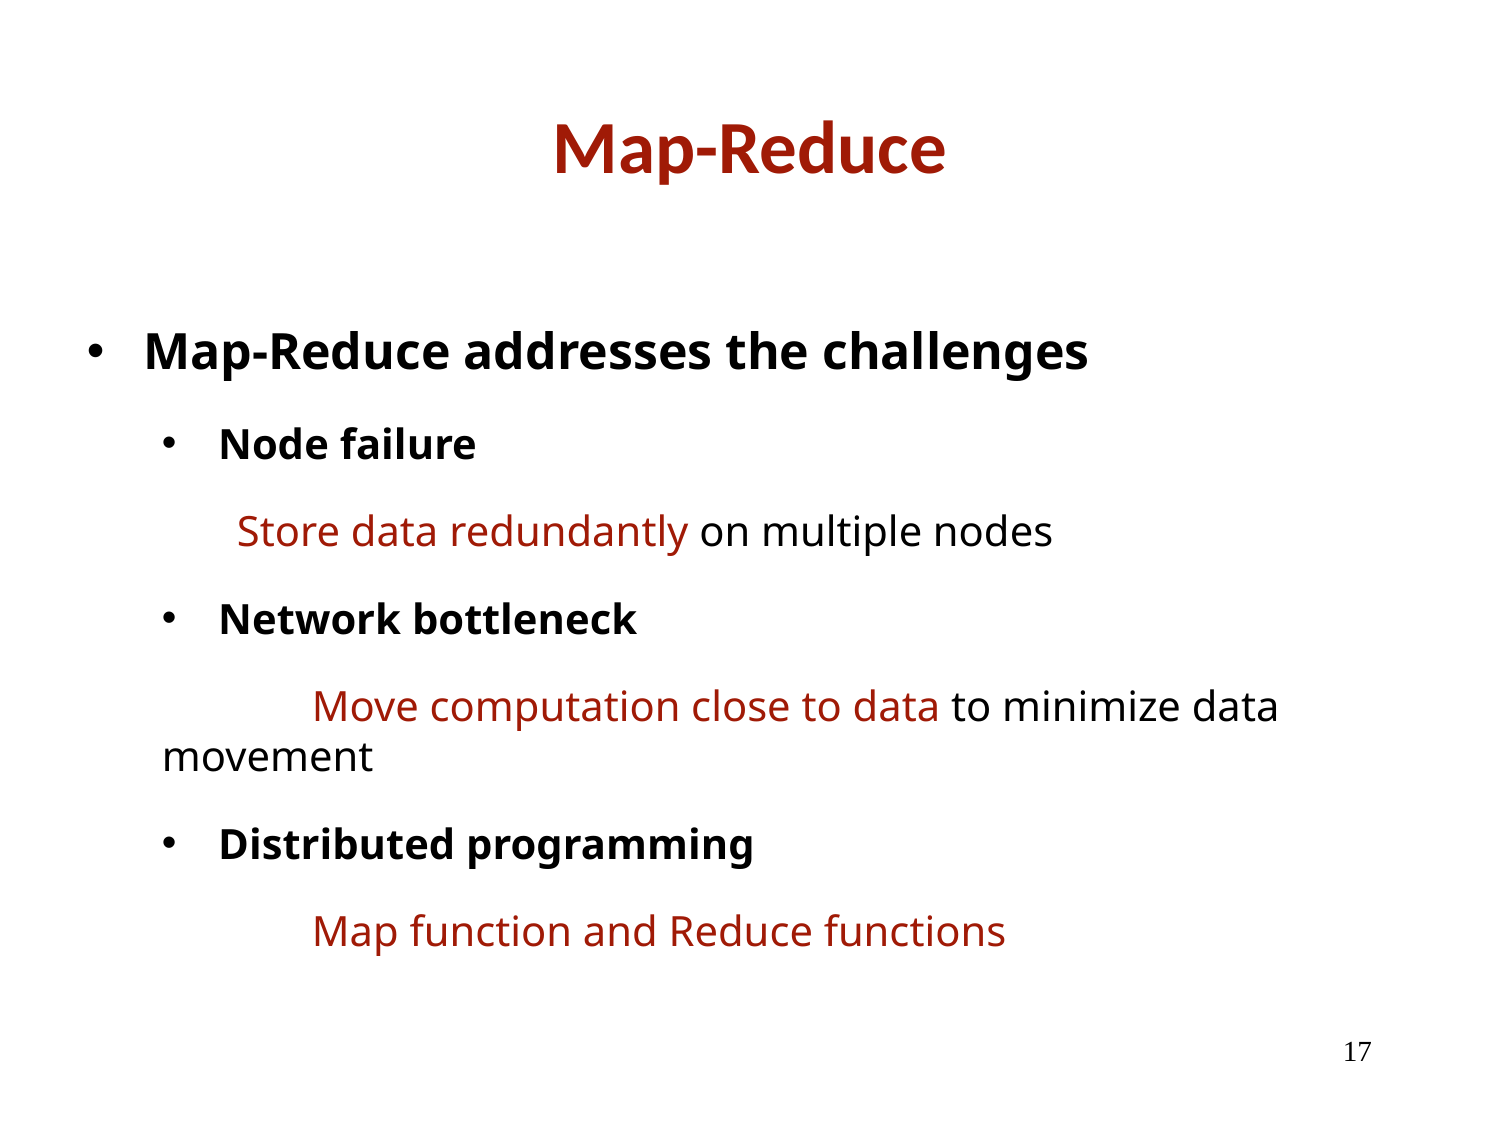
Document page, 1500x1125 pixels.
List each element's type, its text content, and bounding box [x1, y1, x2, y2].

title Map-Reduce [112, 50, 1388, 238]
text_box Map-Reduce addresses the challenges Node failure Store data redundantly on multiple nodes Network bottleneck Move computation close to data to minimize data movement Distributed programming Map function and Reduce functions [71, 312, 1429, 1125]
slide_number ‹#› [1074, 1025, 1388, 1100]
